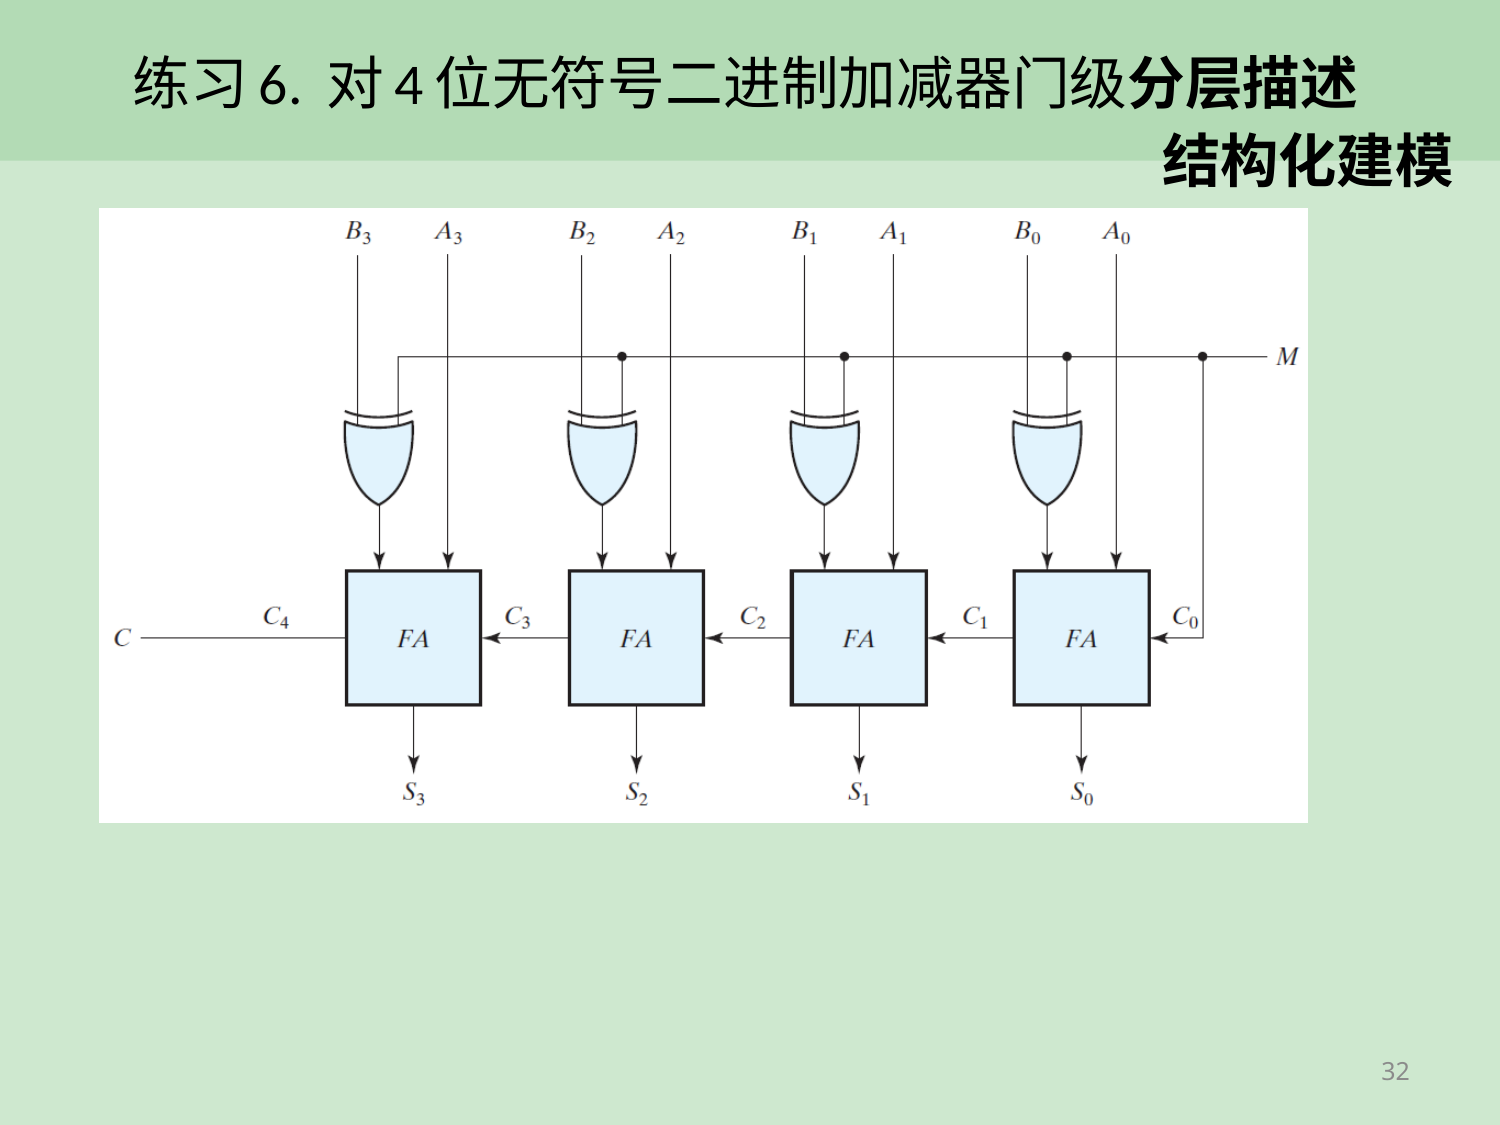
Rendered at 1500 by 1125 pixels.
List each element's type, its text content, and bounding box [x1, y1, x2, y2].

slide_number 32 [1187, 1042, 1425, 1103]
title 练习6. 对4位无符号二进制加减器门级分层描述 [17, 15, 1489, 143]
picture [99, 207, 1308, 824]
text_box 结构化建模 [1147, 116, 1469, 202]
